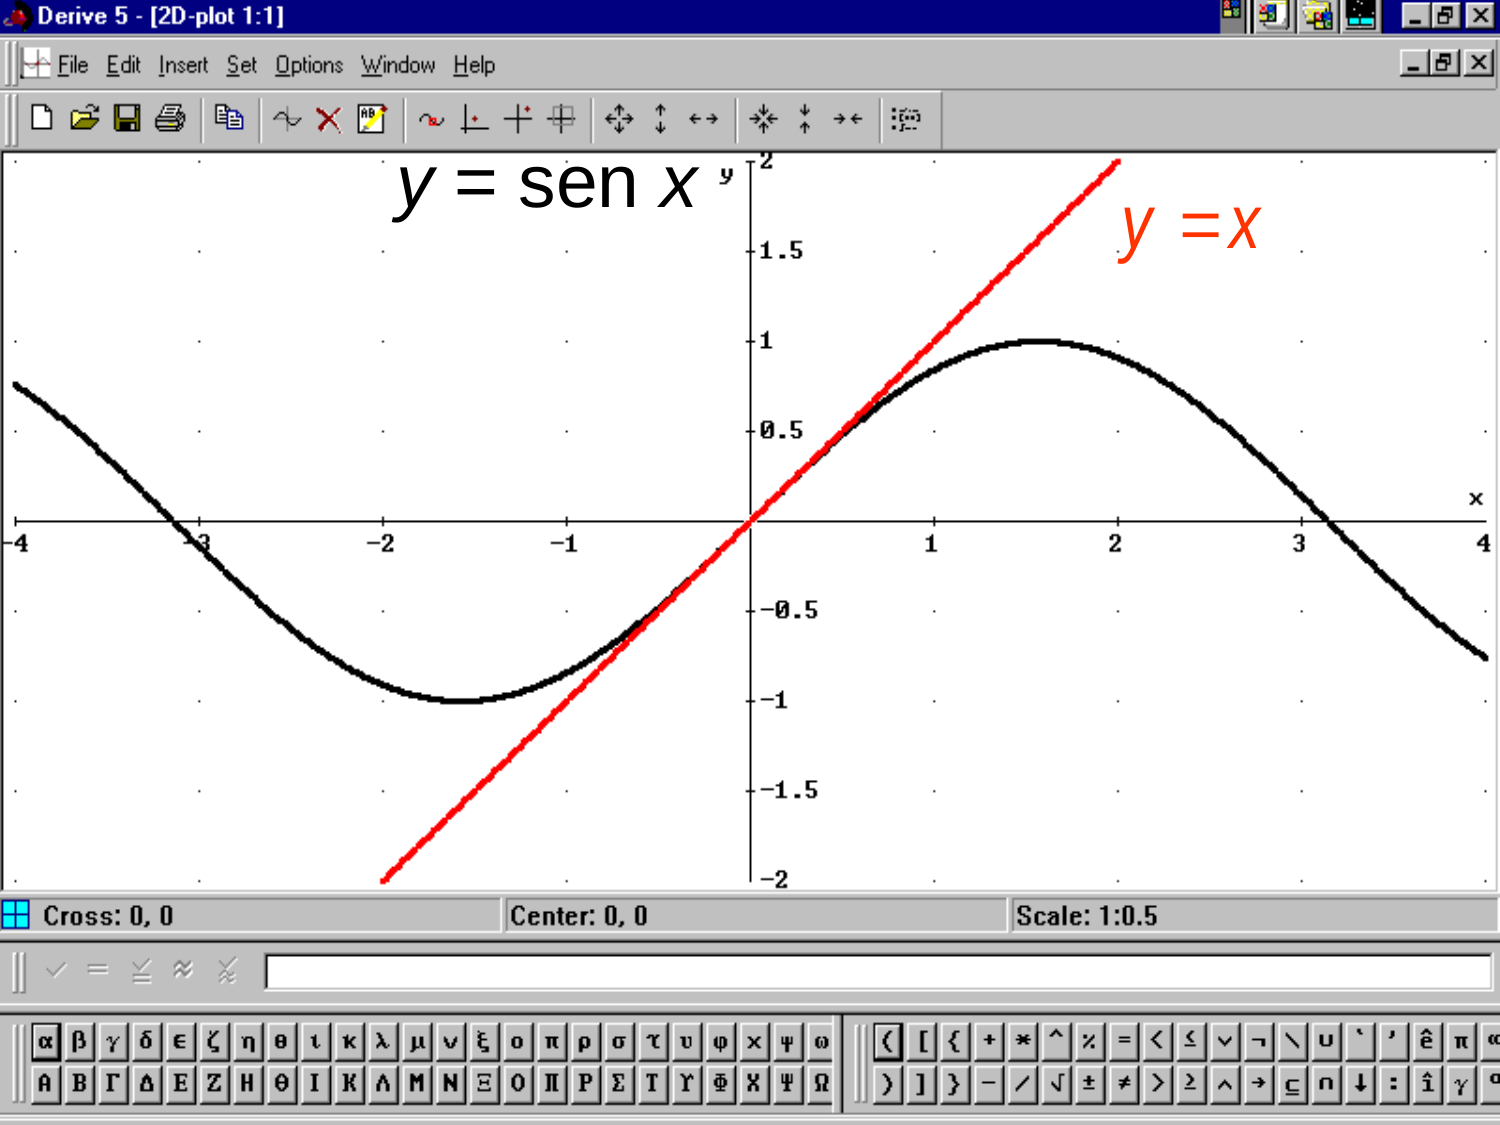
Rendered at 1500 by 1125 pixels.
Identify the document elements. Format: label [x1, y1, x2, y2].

text_box [1108, 187, 1277, 288]
picture [0, 0, 1500, 1125]
